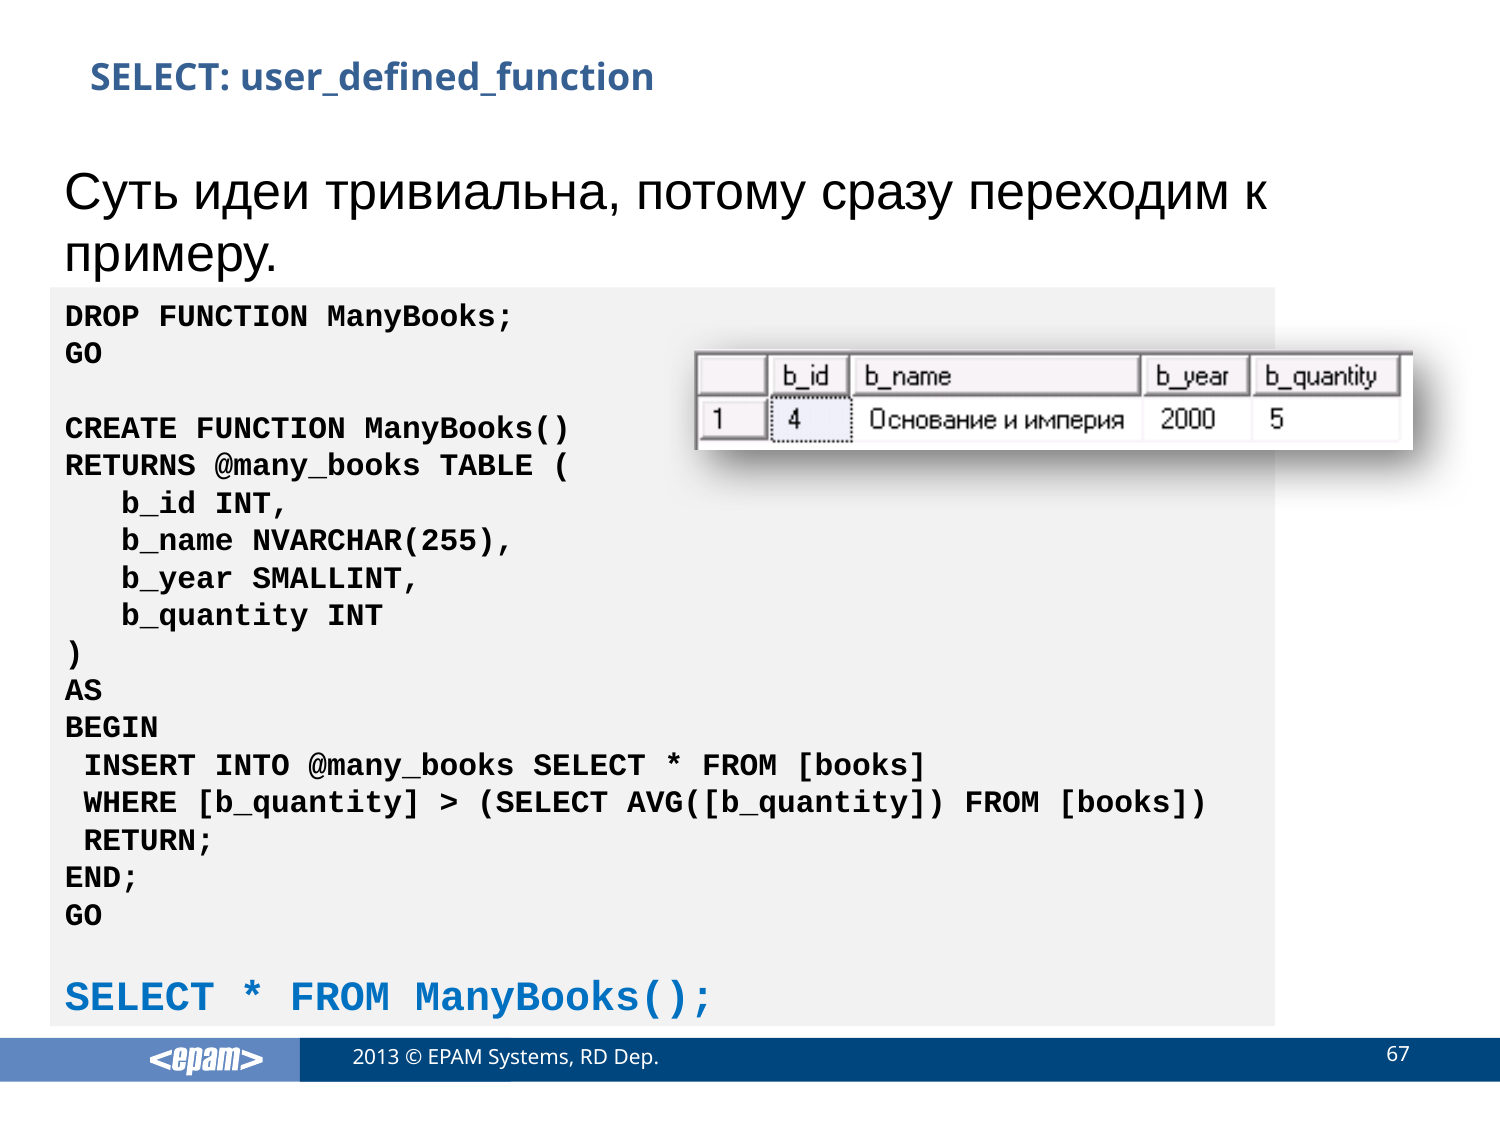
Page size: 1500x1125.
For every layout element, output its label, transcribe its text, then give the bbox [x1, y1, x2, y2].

footer 2013 © EPAM Systems, RD Dep. [337, 1028, 738, 1088]
text_box Суть идеи тривиальна, потому сразу переходим к примеру. [49, 149, 1413, 290]
slide_number 67 [1262, 1025, 1425, 1085]
text_box OK [685, 350, 1275, 490]
text_box DROP FUNCTION ManyBooks; GO CREATE FUNCTION ManyBooks() RETURNS @many_books TABLE ( b_id INT, b_name NVARCHAR(255), b_year SMALLINT, b_quantity INT ) AS BEGIN INSERT INTO @many_books SELECT * FROM [books] WHERE [b_quantity] > (SELECT AVG([b_quantity]) FROM [books]) RETURN; END; GO SELECT * FROM ManyBooks(); [50, 287, 1275, 1027]
title SELECT: user_defined_function [75, 45, 1425, 163]
text_box OK [697, 341, 1275, 349]
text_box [690, 354, 1275, 477]
picture [694, 349, 1413, 451]
